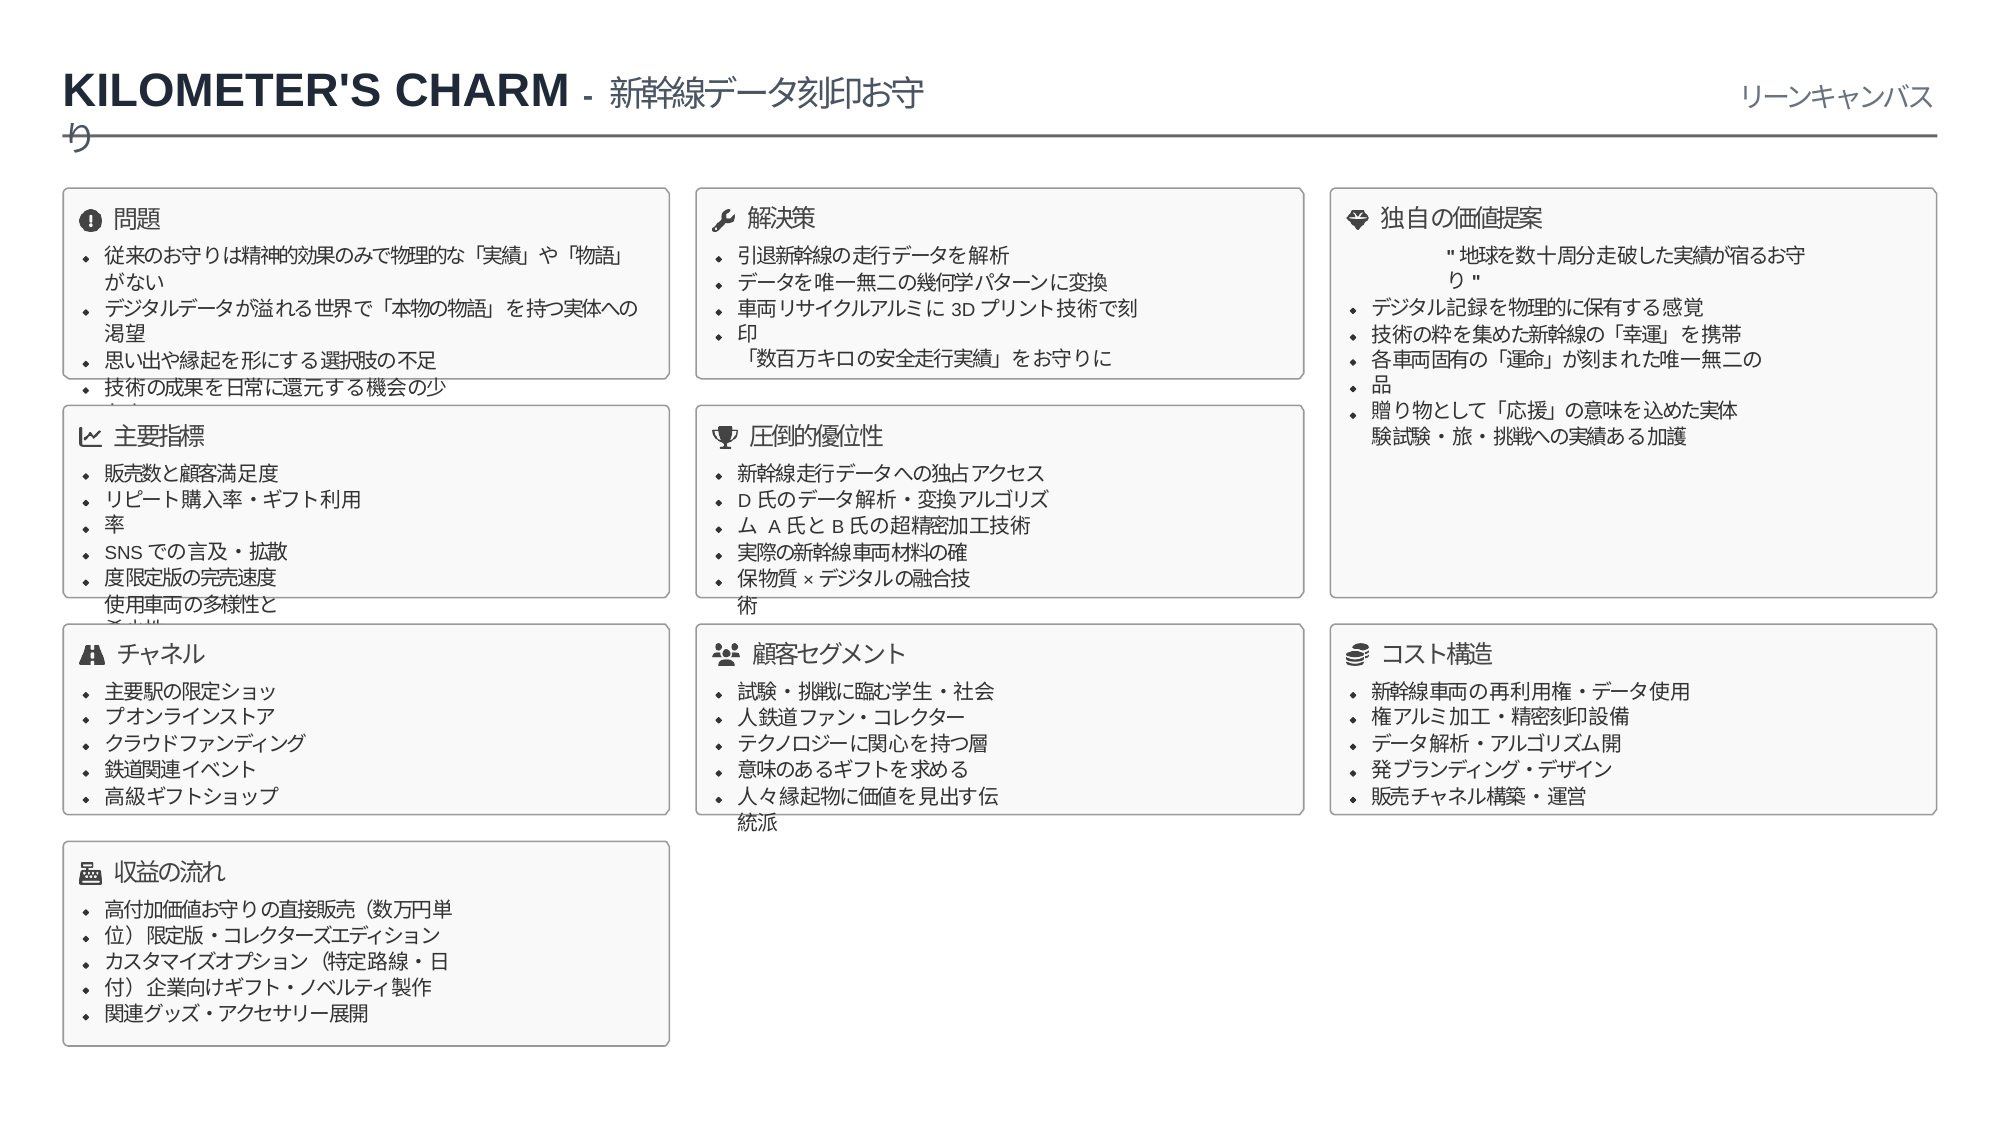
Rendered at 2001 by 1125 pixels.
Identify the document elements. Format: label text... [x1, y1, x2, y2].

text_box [62, 187, 671, 380]
text_box 技術の成果を⽇常に還元する機会の少なさ [102, 388, 464, 403]
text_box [62, 840, 671, 1048]
text_box 主要指標 販売数と顧客満⾜度 リピート購⼊率‧ギフト利⽤率 SNSでの⾔及‧拡散度限定版の完売速度 使⽤⾞両の多様性と希少性 [102, 608, 370, 621]
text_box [695, 623, 1305, 816]
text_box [62, 404, 671, 599]
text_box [62, 623, 671, 816]
text_box 顧客セグメント 試験‧挑戦に臨む学⽣‧社会⼈鉄道ファン‧コレクター テクノロジーに関⼼を持つ層 意味のあるギフトを求める⼈々縁起物に価値を⾒出す伝統派 [735, 824, 1003, 835]
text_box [1329, 187, 1938, 599]
text_box 圧倒的優位性 新幹線⾛⾏データへの独占アクセス D⽒のデータ解析‧変換アルゴリズム A⽒とB⽒の超精密加⼯技術 実際の新幹線⾞両材料の確保物質×デジタルの融合技術 [735, 608, 1054, 618]
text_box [695, 187, 1305, 380]
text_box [695, 404, 1305, 599]
title KILOMETER'S CHARM - 新幹線データ刻印お守り [60, 57, 947, 248]
text_box [82, 388, 89, 394]
text_box リーンキャンバス [1736, 77, 1940, 114]
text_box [1329, 623, 1938, 816]
